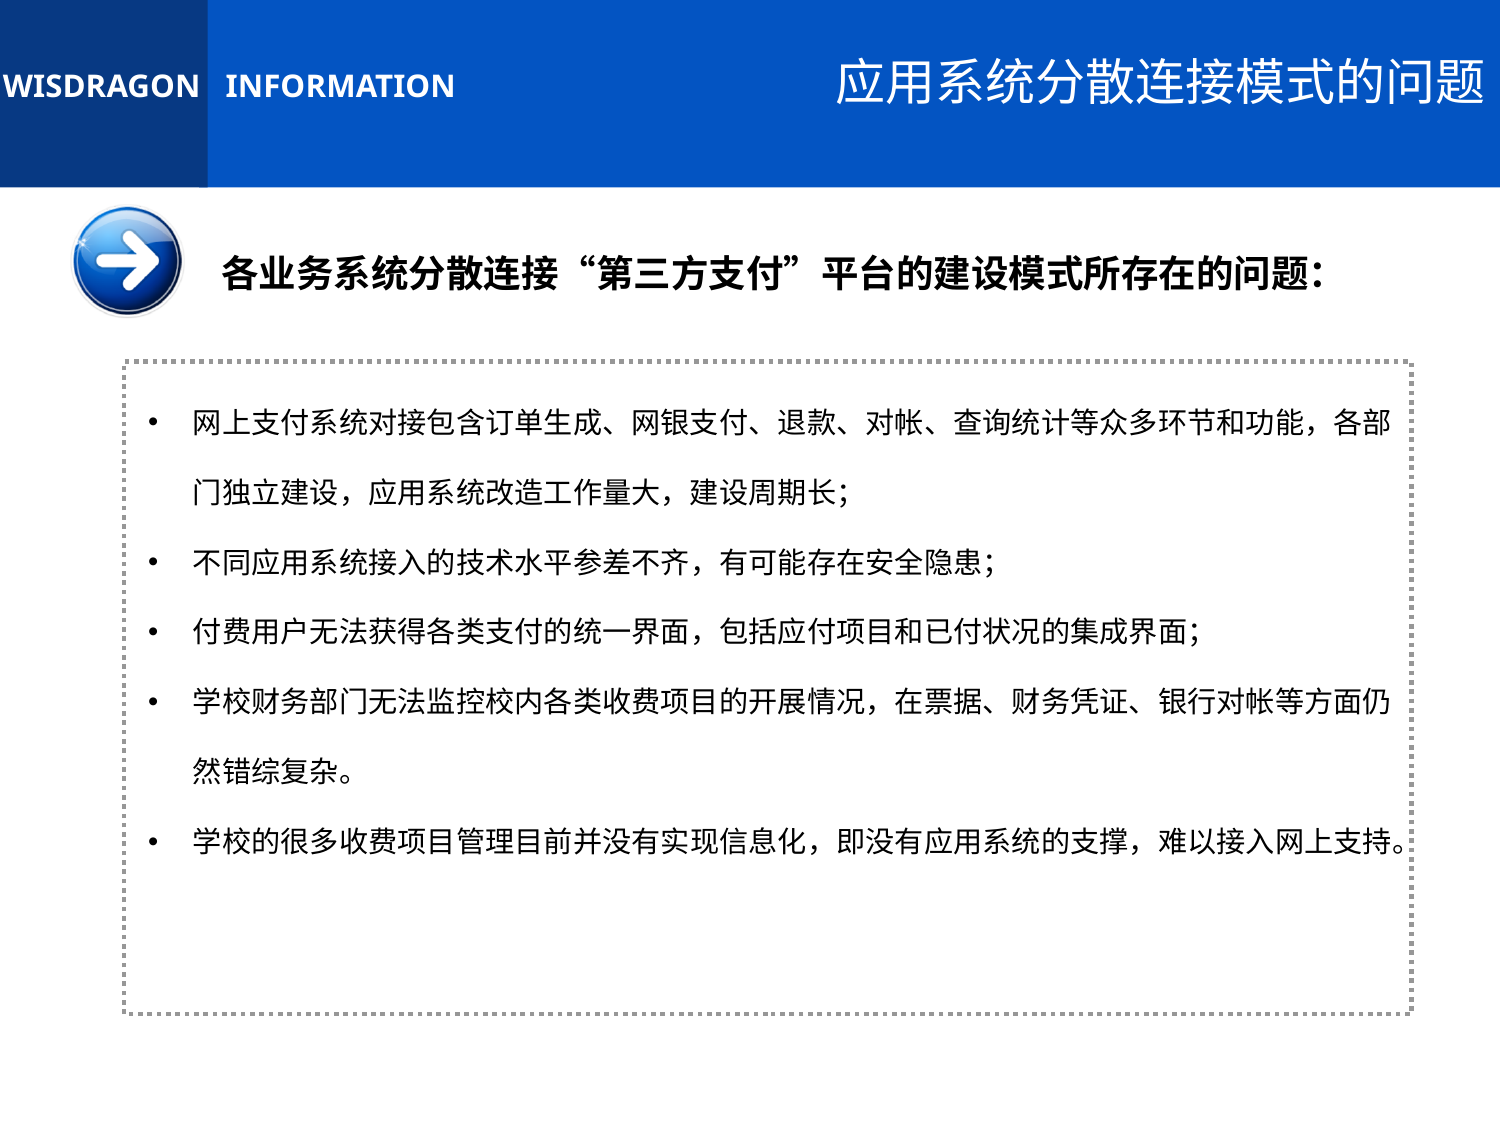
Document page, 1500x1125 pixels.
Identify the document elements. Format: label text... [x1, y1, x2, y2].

picture [64, 196, 194, 325]
text_box 各业务系统分散连接“第三方支付”平台的建设模式所存在的问题： [206, 220, 1376, 303]
list 网上支付系统对接包含订单生成、网银支付、退款、对帐、查询统计等众多环节和功能，各部门独立建设，应用系统改造工作量大，建设周期长； 不同应用系统接入的技术水平参差不齐，有可能存在安全隐患； 付费用户无法获得各类支付的统一界面，包括应付项目和已付状况的集成界面； 学校财务部门无法监控校内各类收费项目的开展情况，在票据、财务凭证、银行对帐等方面仍然错综复杂。 学校的很多收费项目管理目前并没有实现信息化，即没有应用系统的支撑，难以接入网上支持。 [123, 361, 1412, 1015]
text_box 应用系统分散连接模式的问题 [501, 42, 1500, 133]
